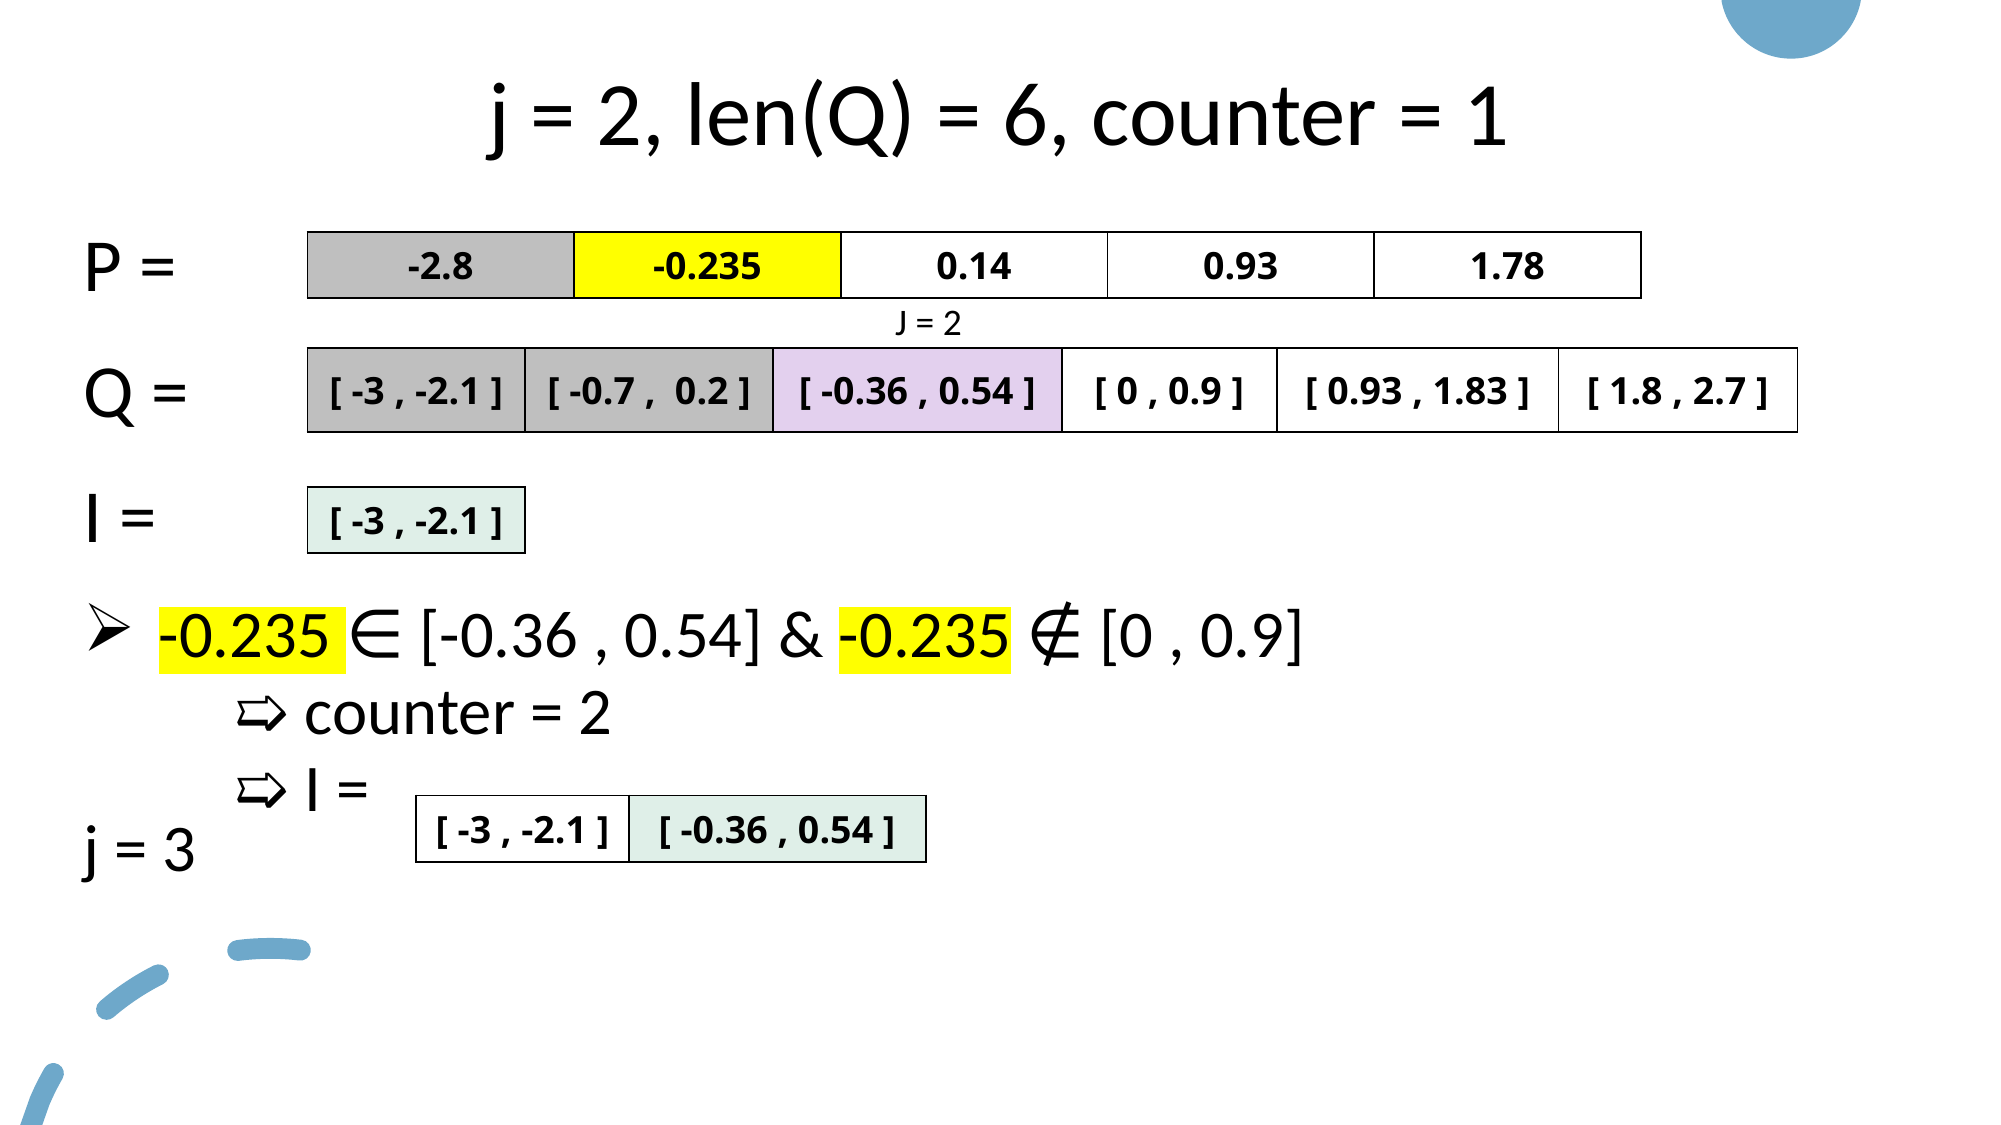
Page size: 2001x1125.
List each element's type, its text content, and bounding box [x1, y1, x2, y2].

text_box P = Q = I = [68, 218, 1932, 601]
table_header [ -0.36 , 0.54 ] [630, 796, 925, 861]
table_header [ 0 , 0.9 ] [1063, 349, 1276, 431]
table_header 0.14 [842, 233, 1107, 297]
table_header [ -3 , -2.1 ] [308, 488, 524, 552]
table_header [ -0.36 , 0.54 ] [774, 349, 1061, 431]
text_box J = 2 [880, 290, 1000, 351]
table_header [ 1.8 , 2.7 ] [1559, 349, 1797, 431]
table_header 0.93 [1108, 233, 1373, 297]
table_header [ -3 , -2.1 ] [308, 349, 524, 431]
title j = 2, len(Q) = 6, counter = 1 [137, 59, 1863, 174]
table_header [ -3 , -2.1 ] [417, 796, 628, 861]
table_header [ 0.93 , 1.83 ] [1278, 349, 1558, 431]
text_box -0.235 ∈ [-0.36 , 0.54] & -0.235 ∉ [0 , 0.9] ➯ counter = 2 ➯ I = j = 3 [68, 601, 1932, 1066]
table_header -2.8 [308, 233, 573, 297]
table_header -0.235 [575, 233, 840, 297]
table_header 1.78 [1375, 233, 1640, 297]
table_header [ -0.7 , 0.2 ] [526, 349, 772, 431]
